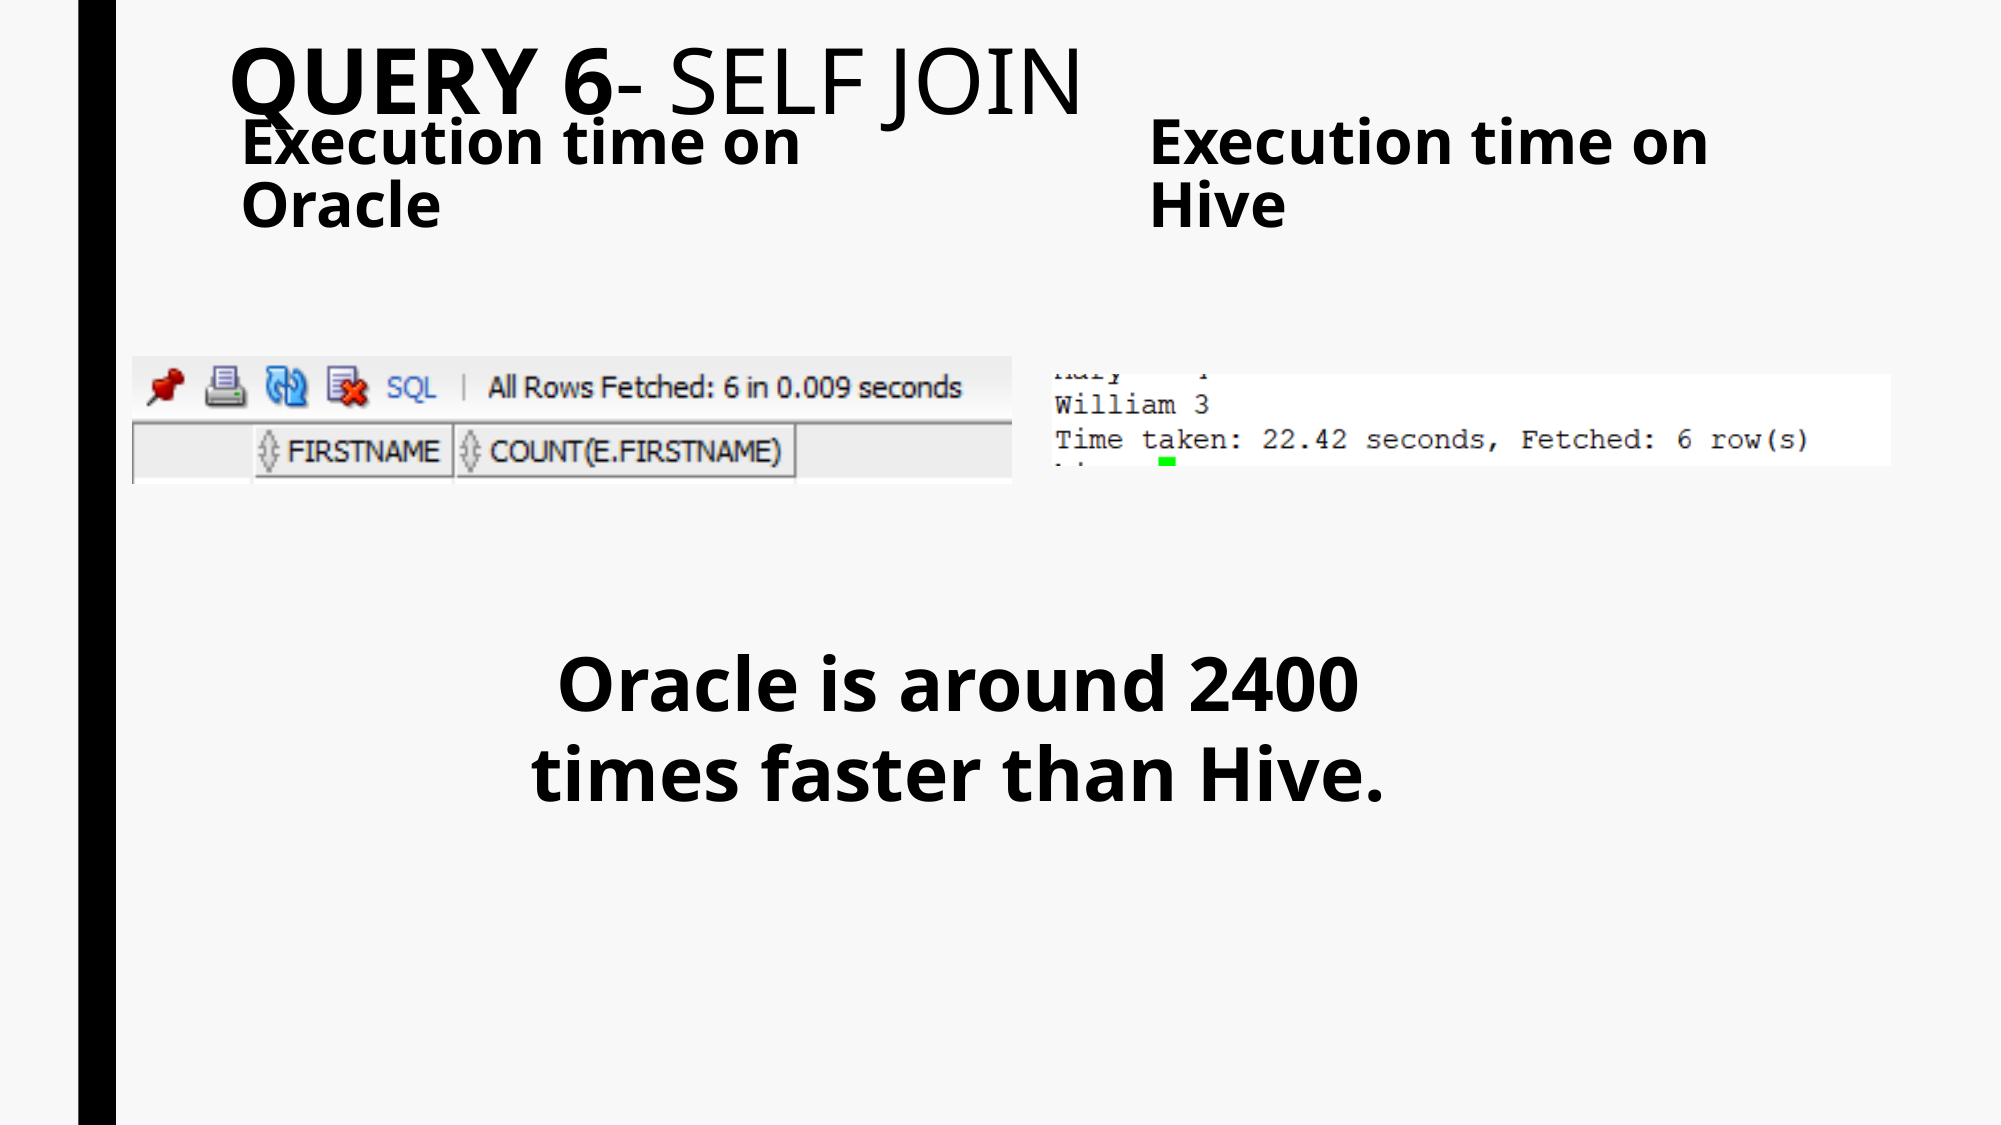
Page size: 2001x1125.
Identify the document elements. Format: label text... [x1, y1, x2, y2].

title QUERY 6- SELF JOIN [212, 28, 1788, 139]
picture [131, 355, 1012, 484]
list Execution time on Hive [1133, 174, 1863, 248]
picture [1052, 373, 1892, 466]
list Execution time on Oracle [225, 156, 954, 248]
text_box Oracle is around 2400 times faster than Hive. [443, 617, 1474, 835]
